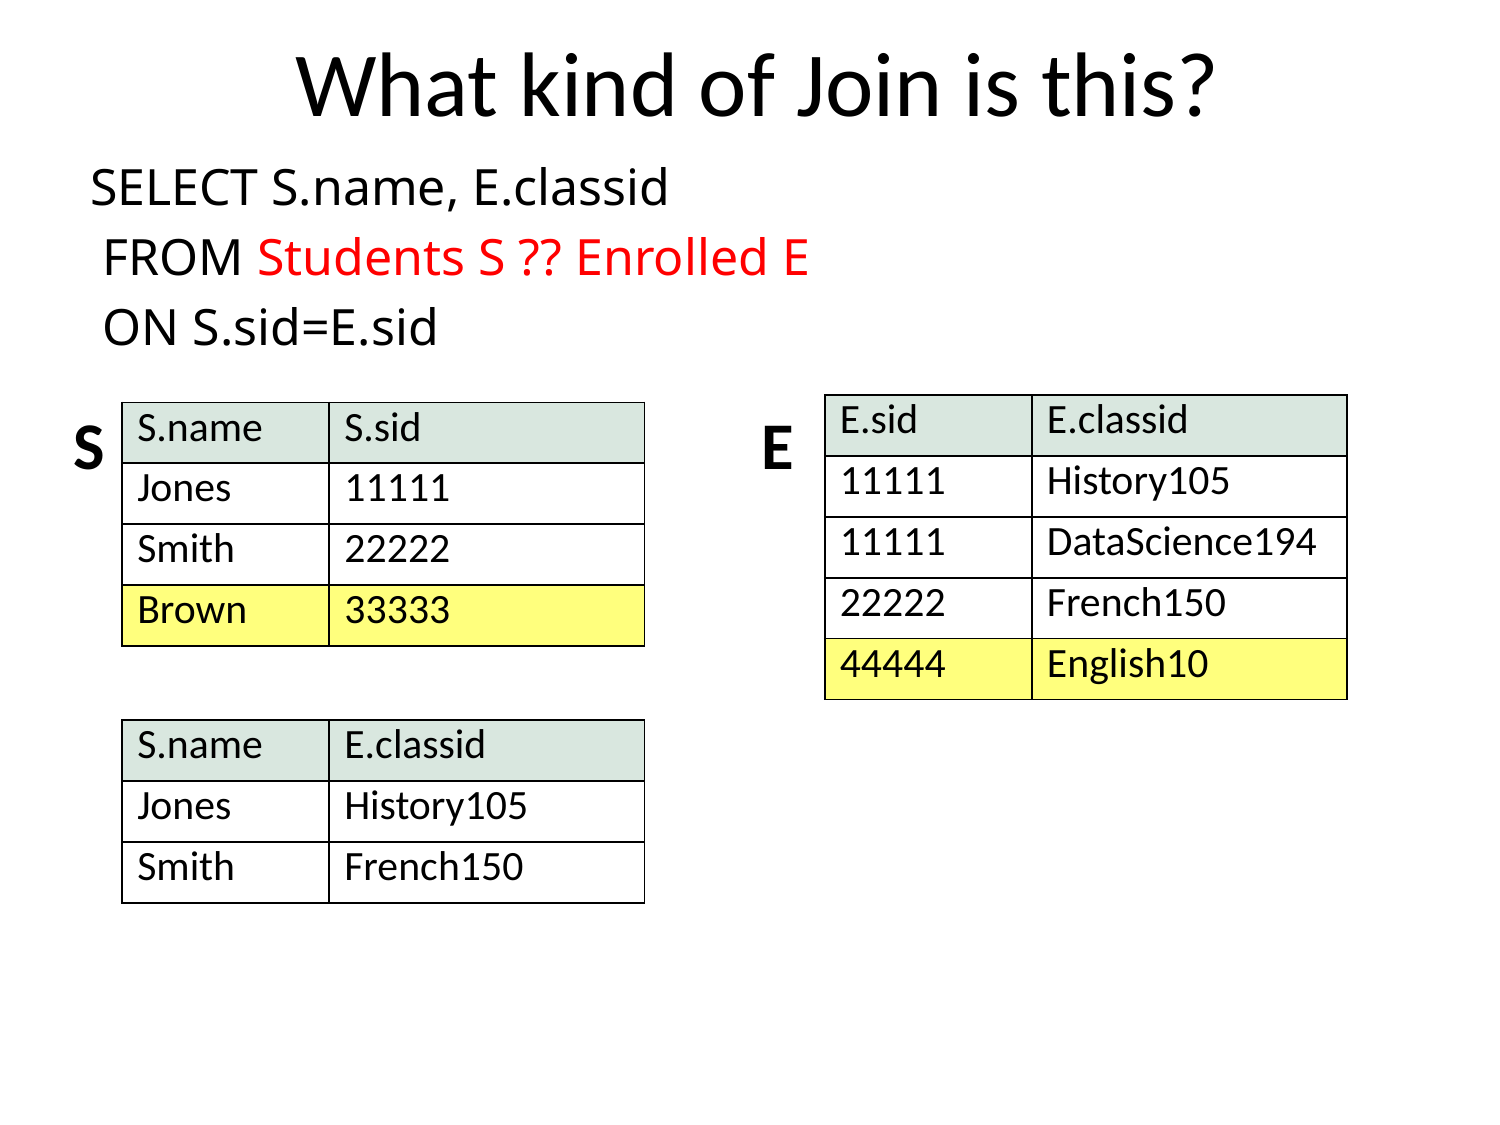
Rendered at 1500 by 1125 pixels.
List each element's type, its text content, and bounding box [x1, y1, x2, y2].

table_cell 11111 [330, 464, 644, 523]
table_header E.classid [1033, 396, 1346, 455]
table_cell Jones [123, 464, 328, 523]
table_cell Jones [123, 782, 328, 841]
table_cell 33333 [330, 586, 644, 645]
table_cell Brown [123, 586, 328, 645]
text_box E [746, 395, 810, 490]
table_cell Smith [123, 843, 328, 902]
table_cell 44444 [826, 639, 1031, 699]
table_cell 22222 [826, 579, 1031, 638]
text_box S [58, 395, 121, 490]
table_cell Smith [123, 525, 328, 584]
table_cell History105 [1033, 457, 1346, 516]
table_header S.sid [330, 403, 644, 462]
table_cell DataScience194 [1033, 518, 1346, 577]
table_header S.name [123, 721, 328, 780]
table_cell 11111 [826, 518, 1031, 577]
table_cell 11111 [826, 457, 1031, 516]
table_cell History105 [330, 782, 644, 841]
table_header E.classid [330, 721, 644, 780]
table_cell 22222 [330, 525, 644, 584]
title What kind of Join is this? [122, 11, 1394, 148]
table_cell English10 [1033, 639, 1346, 699]
table_header E.sid [826, 396, 1031, 455]
list SELECT S.name, E.classid FROM Students S ?? Enrolled E ON S.sid=E.sid [75, 148, 1453, 1078]
table_header S.name [123, 403, 328, 462]
table_cell French150 [330, 843, 644, 902]
table_cell French150 [1033, 579, 1346, 638]
